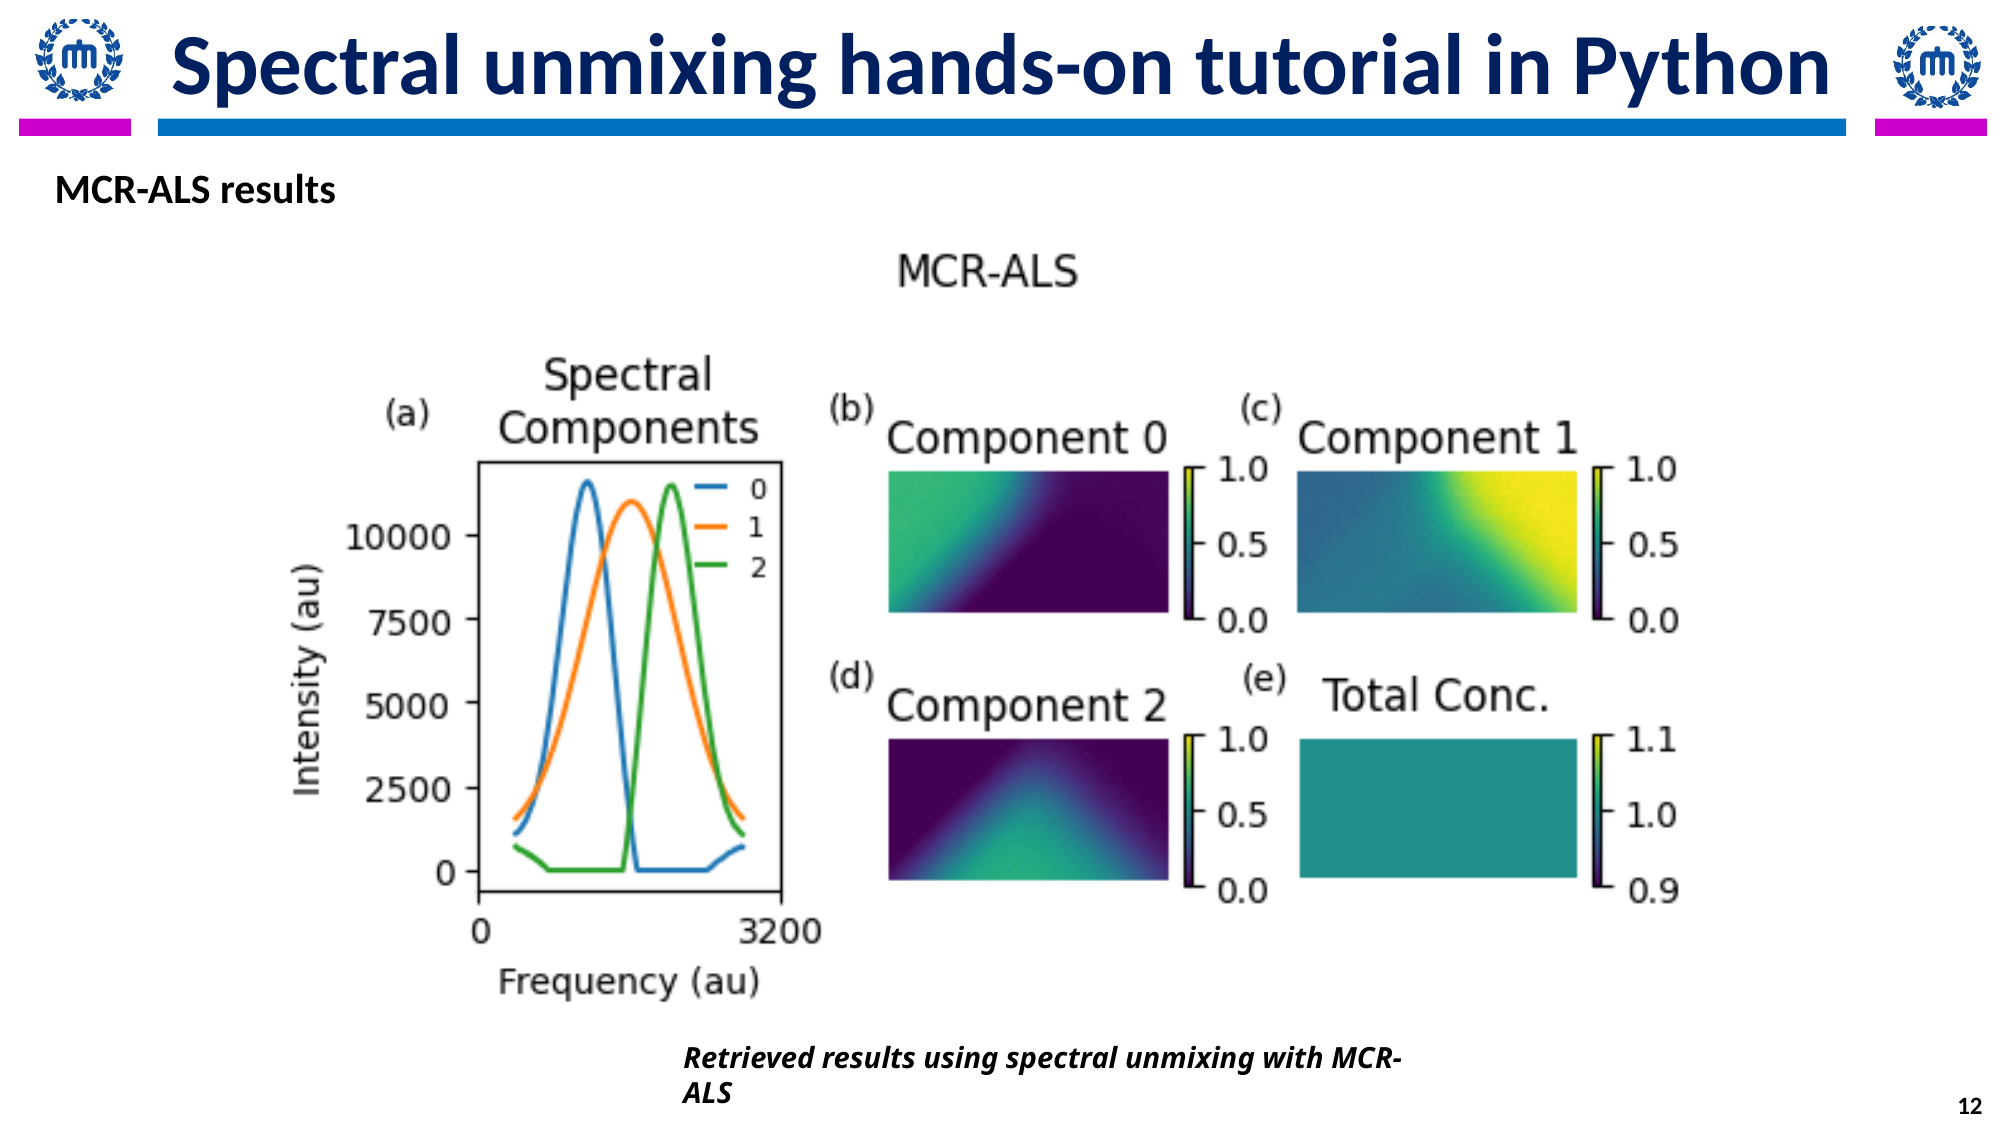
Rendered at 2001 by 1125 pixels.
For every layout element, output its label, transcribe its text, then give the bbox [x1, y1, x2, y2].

picture [269, 227, 1704, 1025]
picture [1893, 24, 1981, 109]
text_box Spectral unmixing hands-on tutorial in Python [126, 0, 1879, 133]
text_box Retrieved results using spectral unmixing with MCR-ALS [668, 1034, 1439, 1088]
picture [35, 17, 123, 102]
slide_number 12 [1937, 1083, 1998, 1125]
text_box MCR-ALS results [39, 154, 1538, 219]
